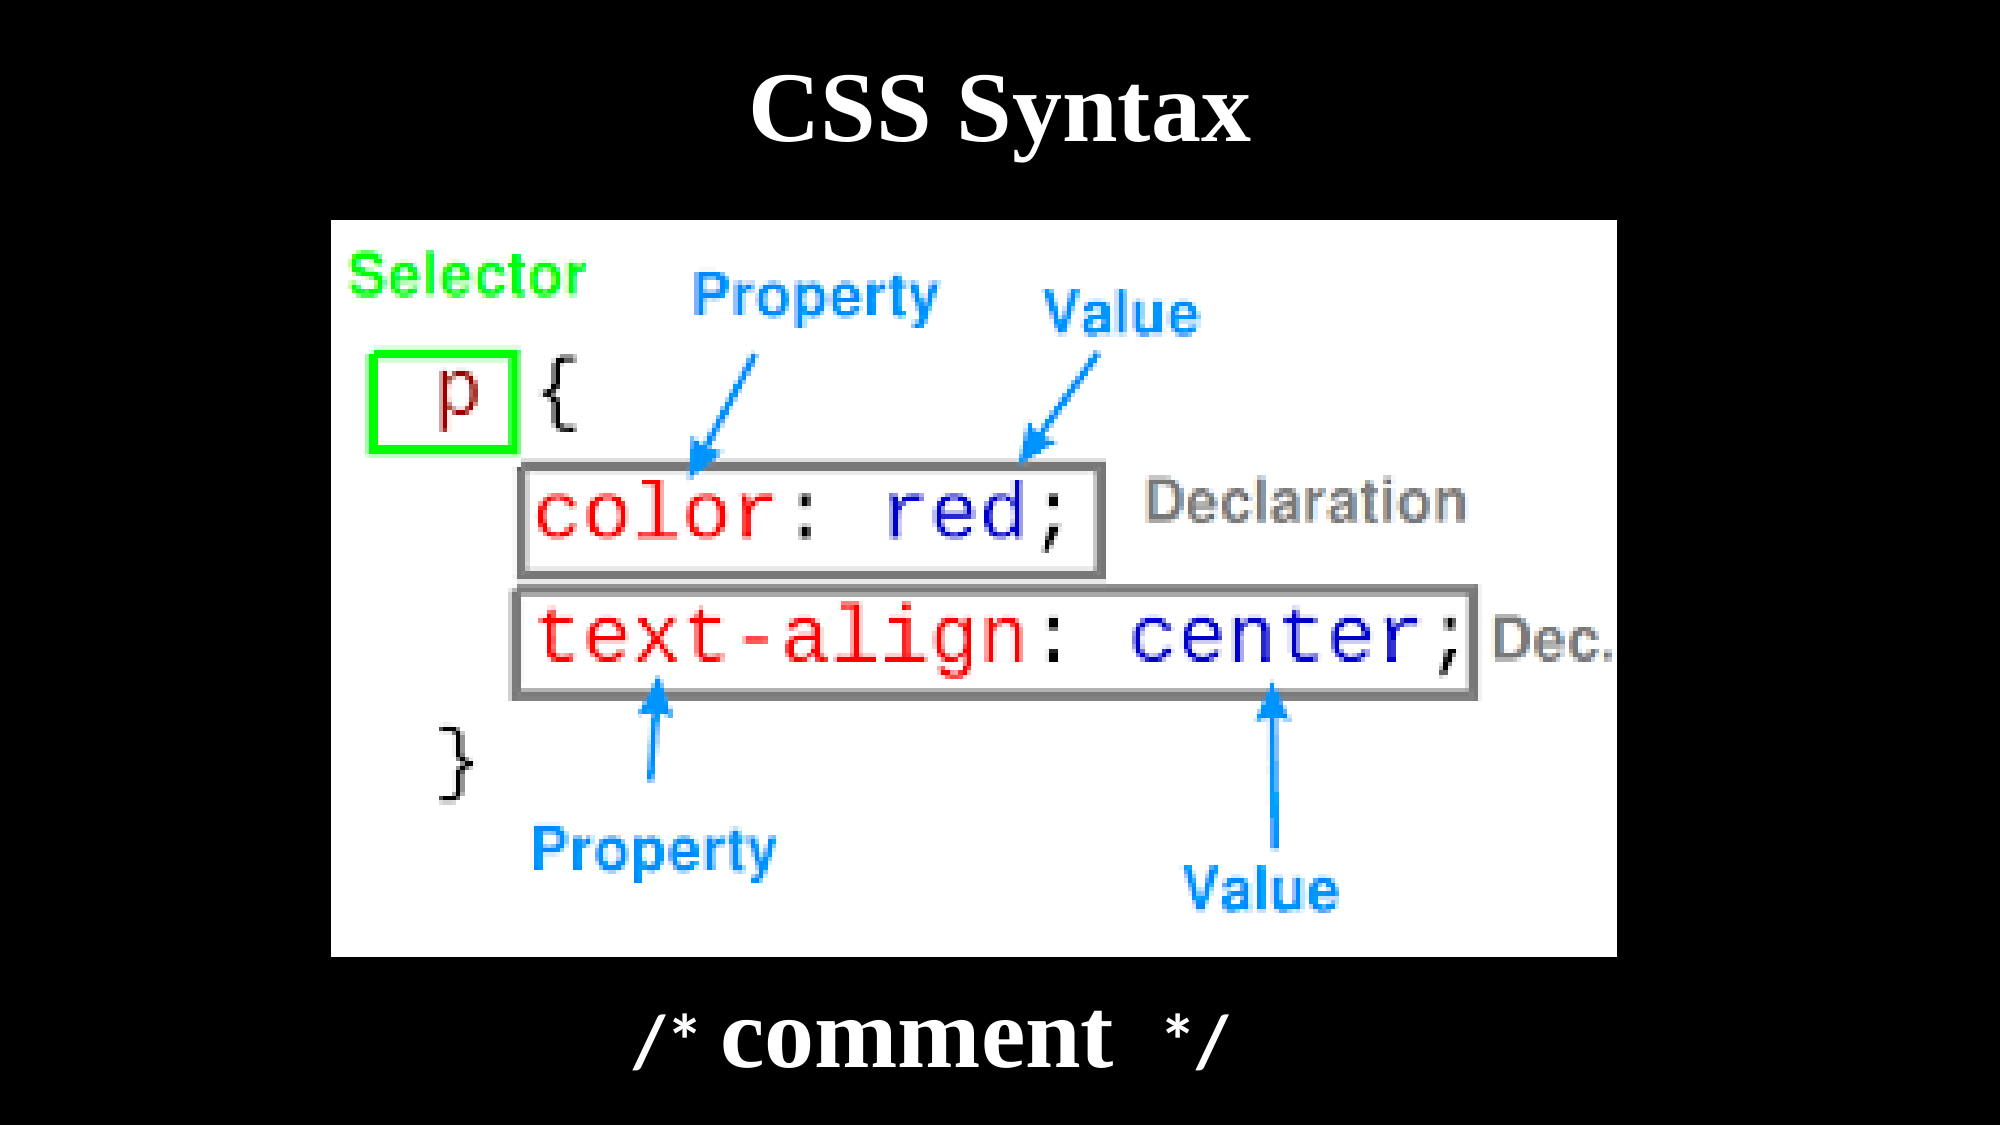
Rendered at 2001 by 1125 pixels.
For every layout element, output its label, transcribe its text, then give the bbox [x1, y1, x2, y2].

picture [331, 220, 1617, 957]
title CSS Syntax [137, 0, 1863, 218]
text_box /* comment */ [431, 960, 1432, 1096]
